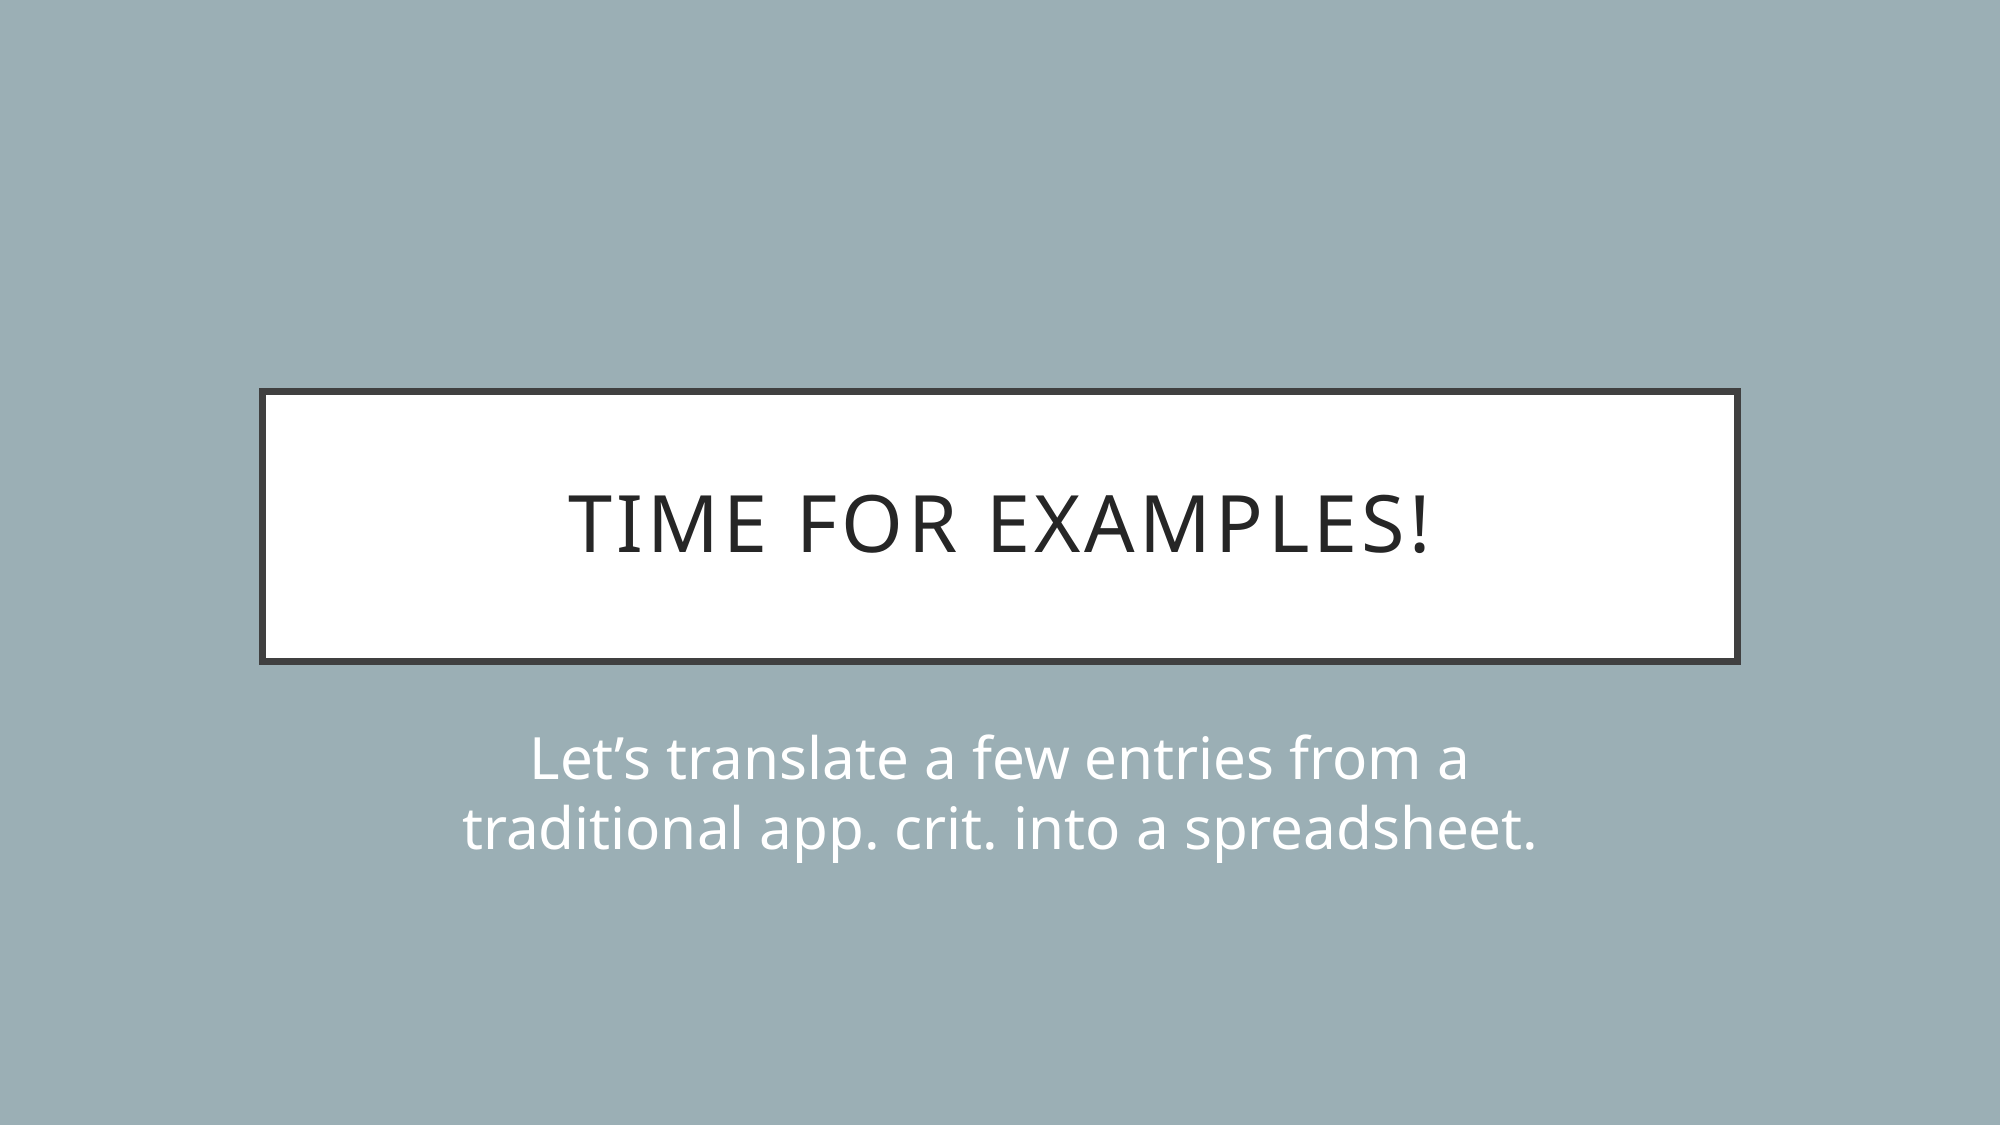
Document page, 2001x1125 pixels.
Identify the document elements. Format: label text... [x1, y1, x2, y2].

title Time for examples! [259, 388, 1741, 665]
list Let’s translate a few entries from a traditional app. crit. into a spreadsheet. [442, 713, 1558, 922]
